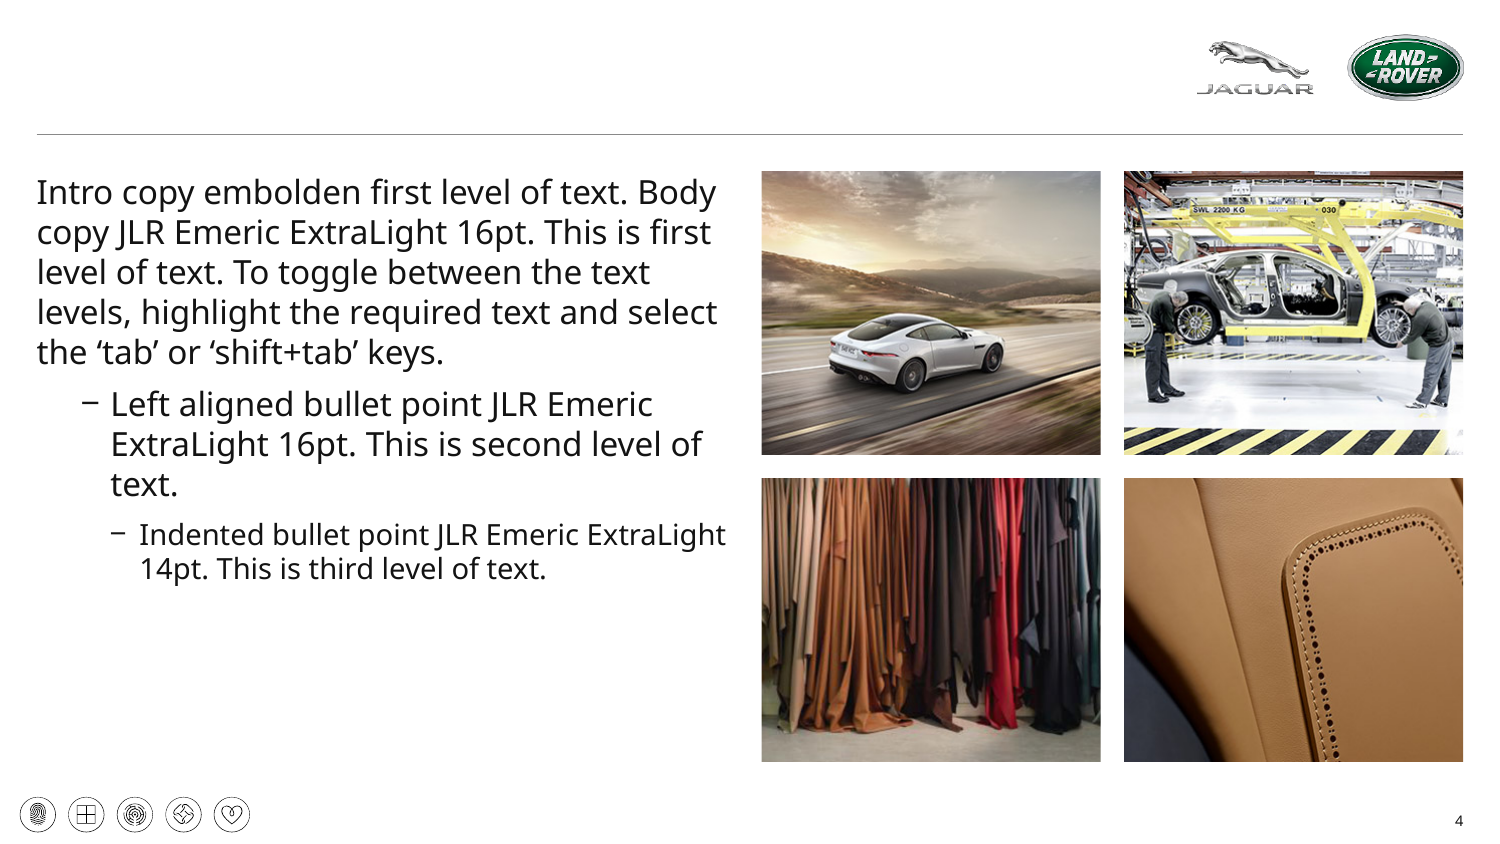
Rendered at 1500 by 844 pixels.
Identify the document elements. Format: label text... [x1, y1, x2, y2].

picture [1123, 171, 1464, 456]
slide_number 4 [1344, 769, 1464, 833]
list Intro copy embolden first level of text. Body copy JLR Emeric ExtraLight 16pt. This is first level of text. To toggle between the text levels, highlight the required text and select the ‘tab’ or ‘shift+tab’ keys. Left aligned bullet point JLR Emeric ExtraLight 16pt. This is second level of text. Indented bullet point JLR Emeric ExtraLight 14pt. This is third level of text. [36, 171, 738, 762]
picture [1197, 34, 1464, 101]
picture [761, 478, 1101, 763]
picture [761, 171, 1101, 456]
picture [1123, 478, 1464, 763]
